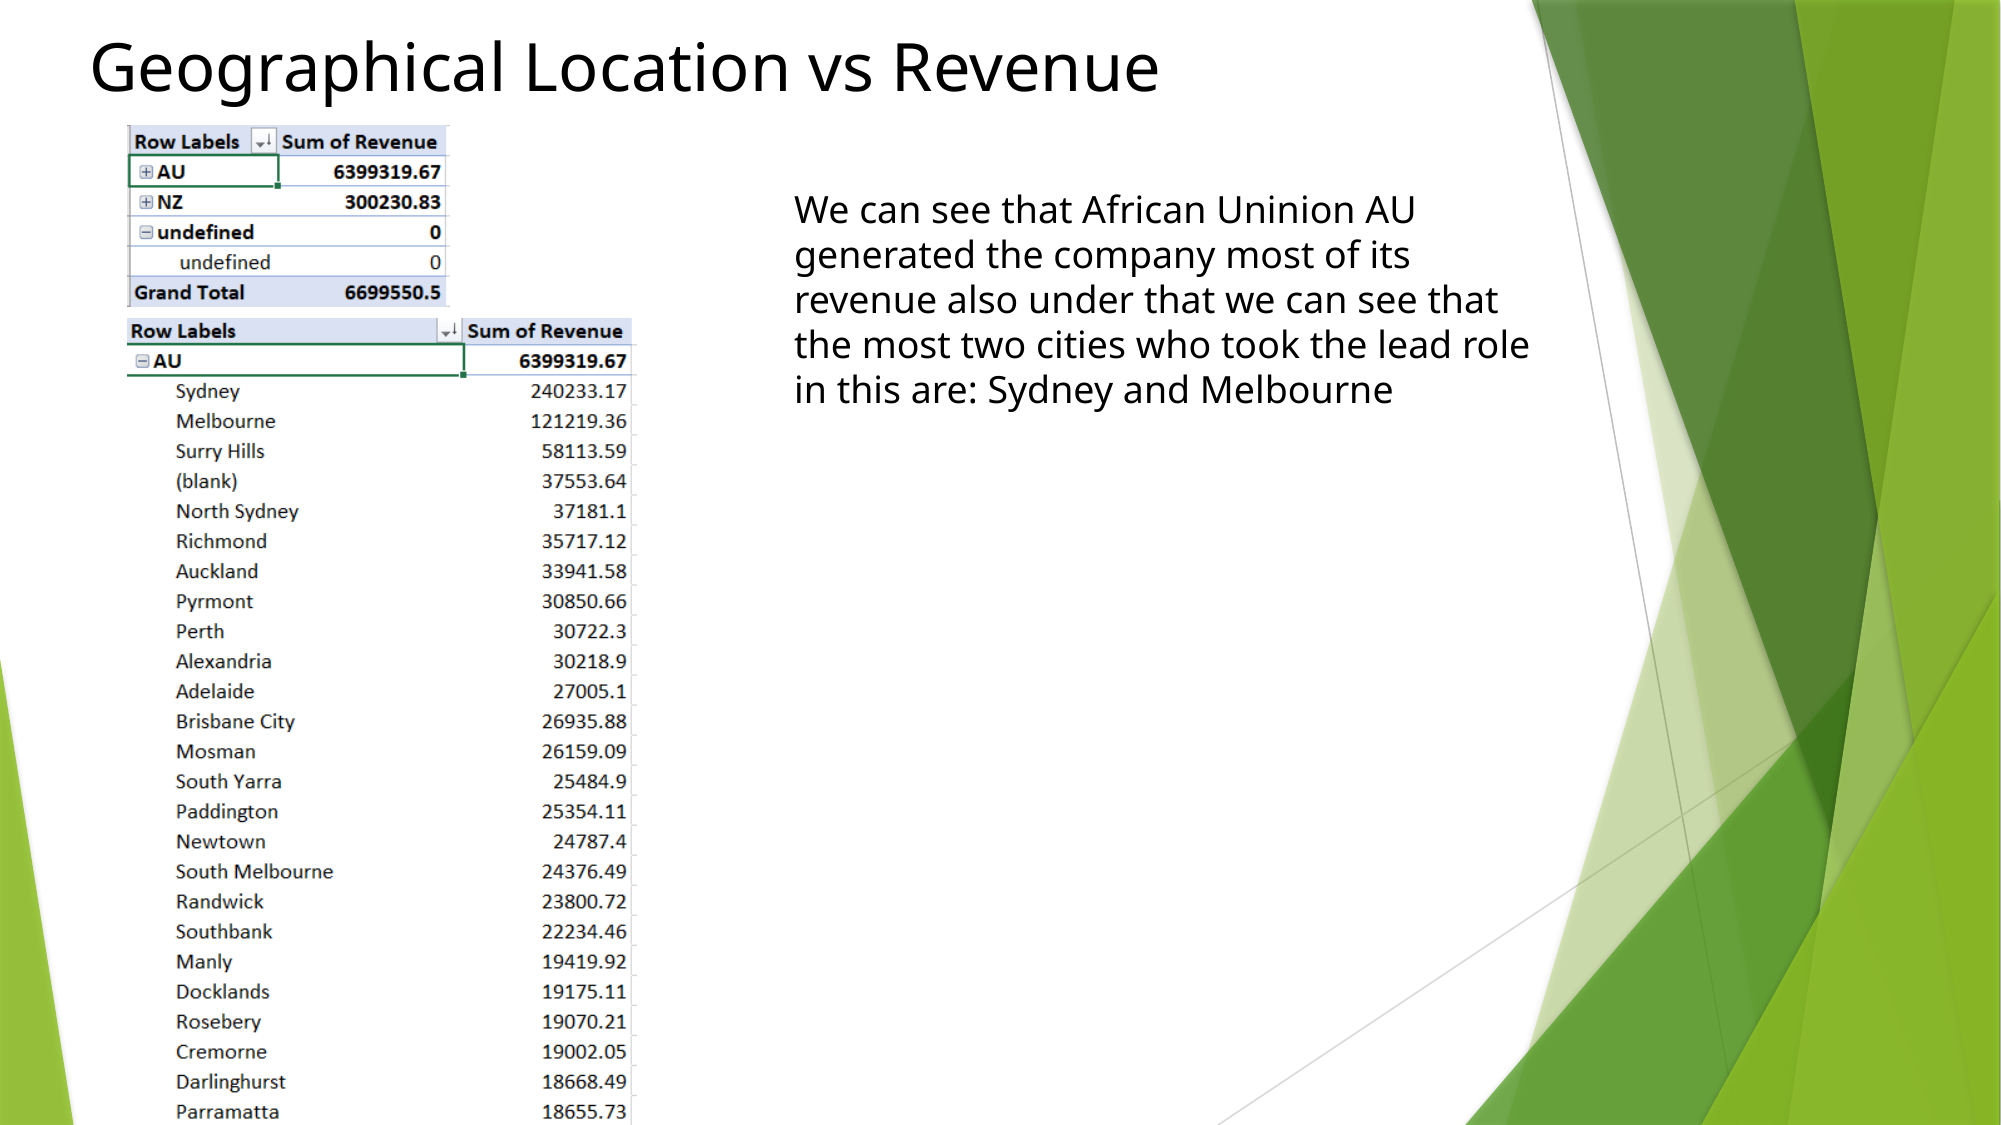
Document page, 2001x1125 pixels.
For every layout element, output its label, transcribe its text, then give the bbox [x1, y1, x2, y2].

title Geographical Location vs Revenue [74, 17, 1485, 234]
picture [126, 124, 451, 308]
picture [126, 318, 637, 1125]
text_box We can see that African Uninion AU generated the company most of its revenue also under that we can see that the most two cities who took the lead role in this are: Sydney and Melbourne [779, 178, 1553, 419]
